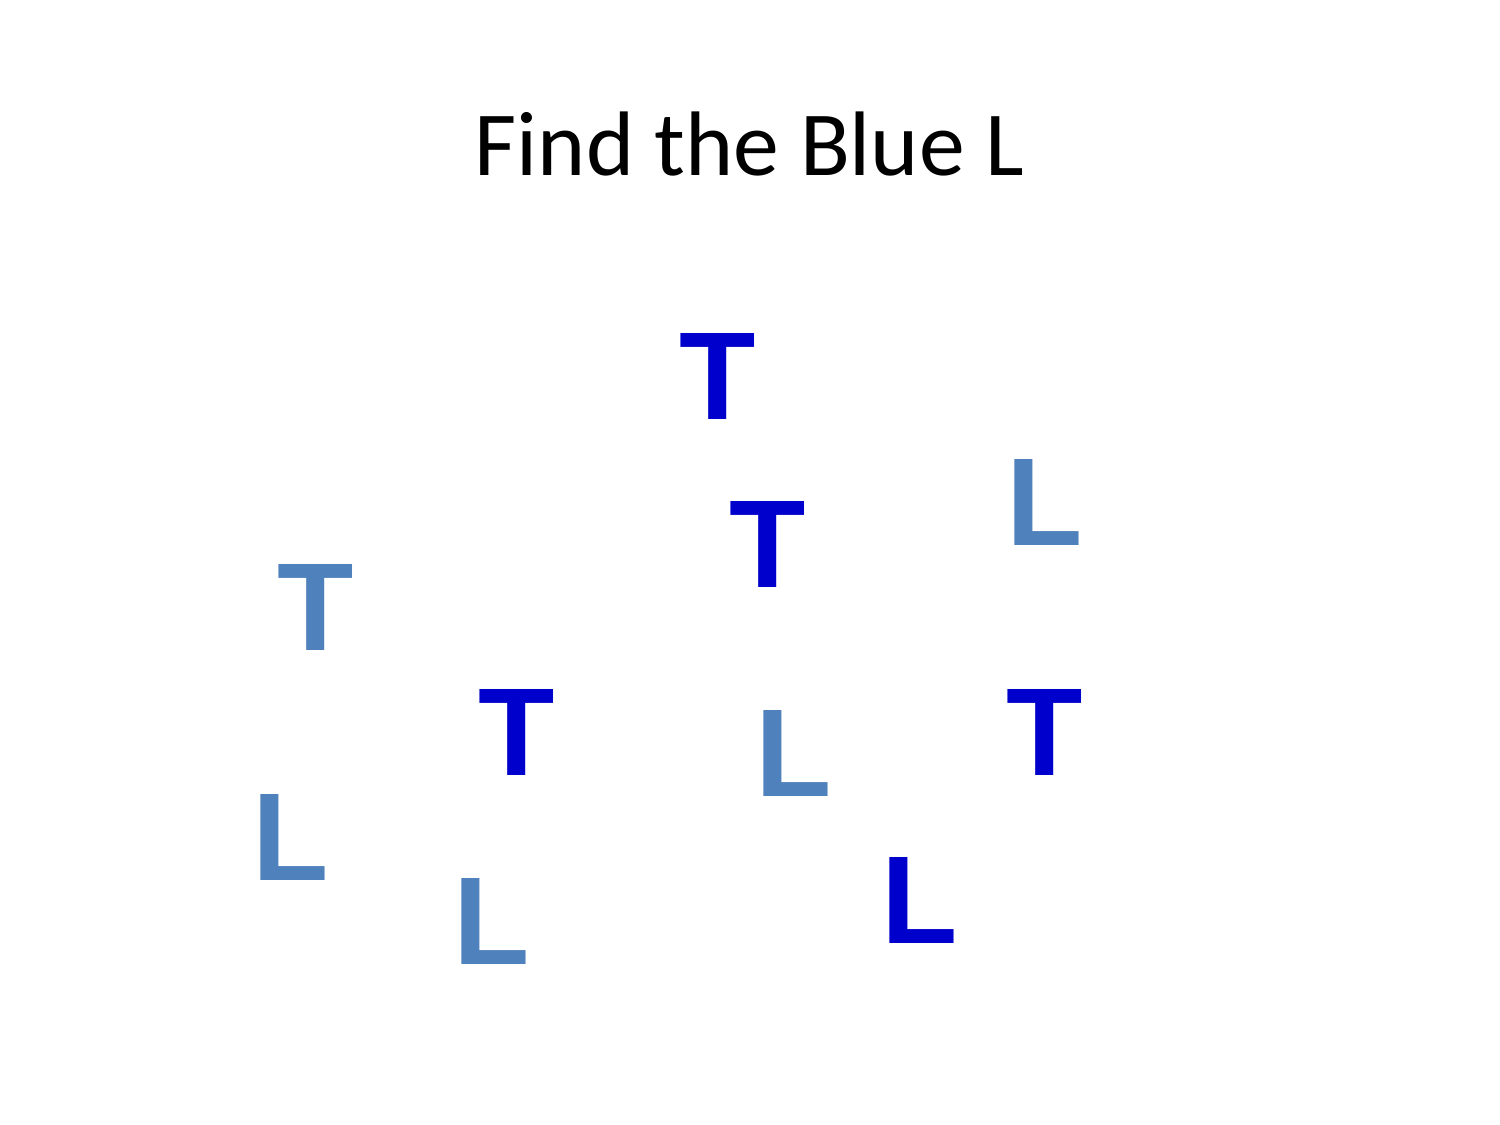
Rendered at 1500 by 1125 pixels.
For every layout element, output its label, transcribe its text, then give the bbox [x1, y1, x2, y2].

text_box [237, 287, 1099, 997]
title Find the Blue L [75, 45, 1425, 233]
